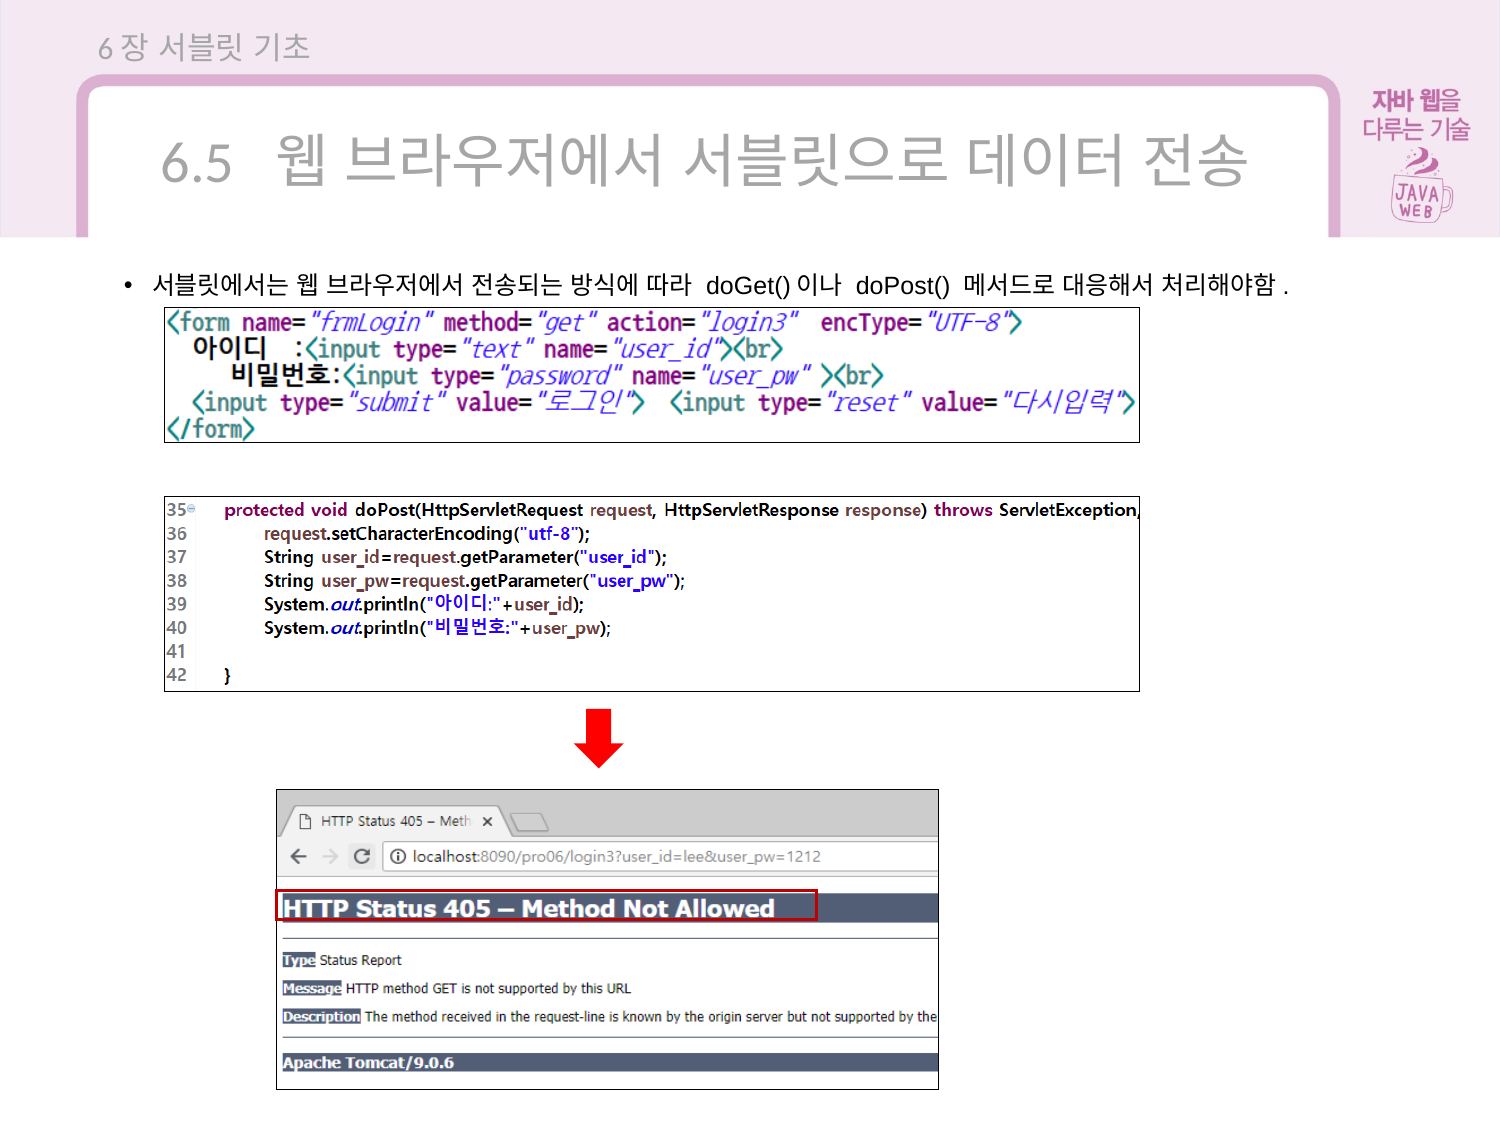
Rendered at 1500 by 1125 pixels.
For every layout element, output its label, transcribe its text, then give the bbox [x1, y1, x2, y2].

picture [0, 0, 1500, 1125]
text_box 6.5 웹 브라우저에서 서블릿으로 데이터 전송 [84, 117, 1326, 202]
text_box [571, 707, 627, 770]
text_box 6장 서블릿 기초 [82, 0, 1133, 74]
text_box 서블릿에서는 웹 브라우저에서 전송되는 방식에 따라 doGet()이나 doPost() 메서드로 대응해서 처리해야함. [109, 262, 1375, 308]
